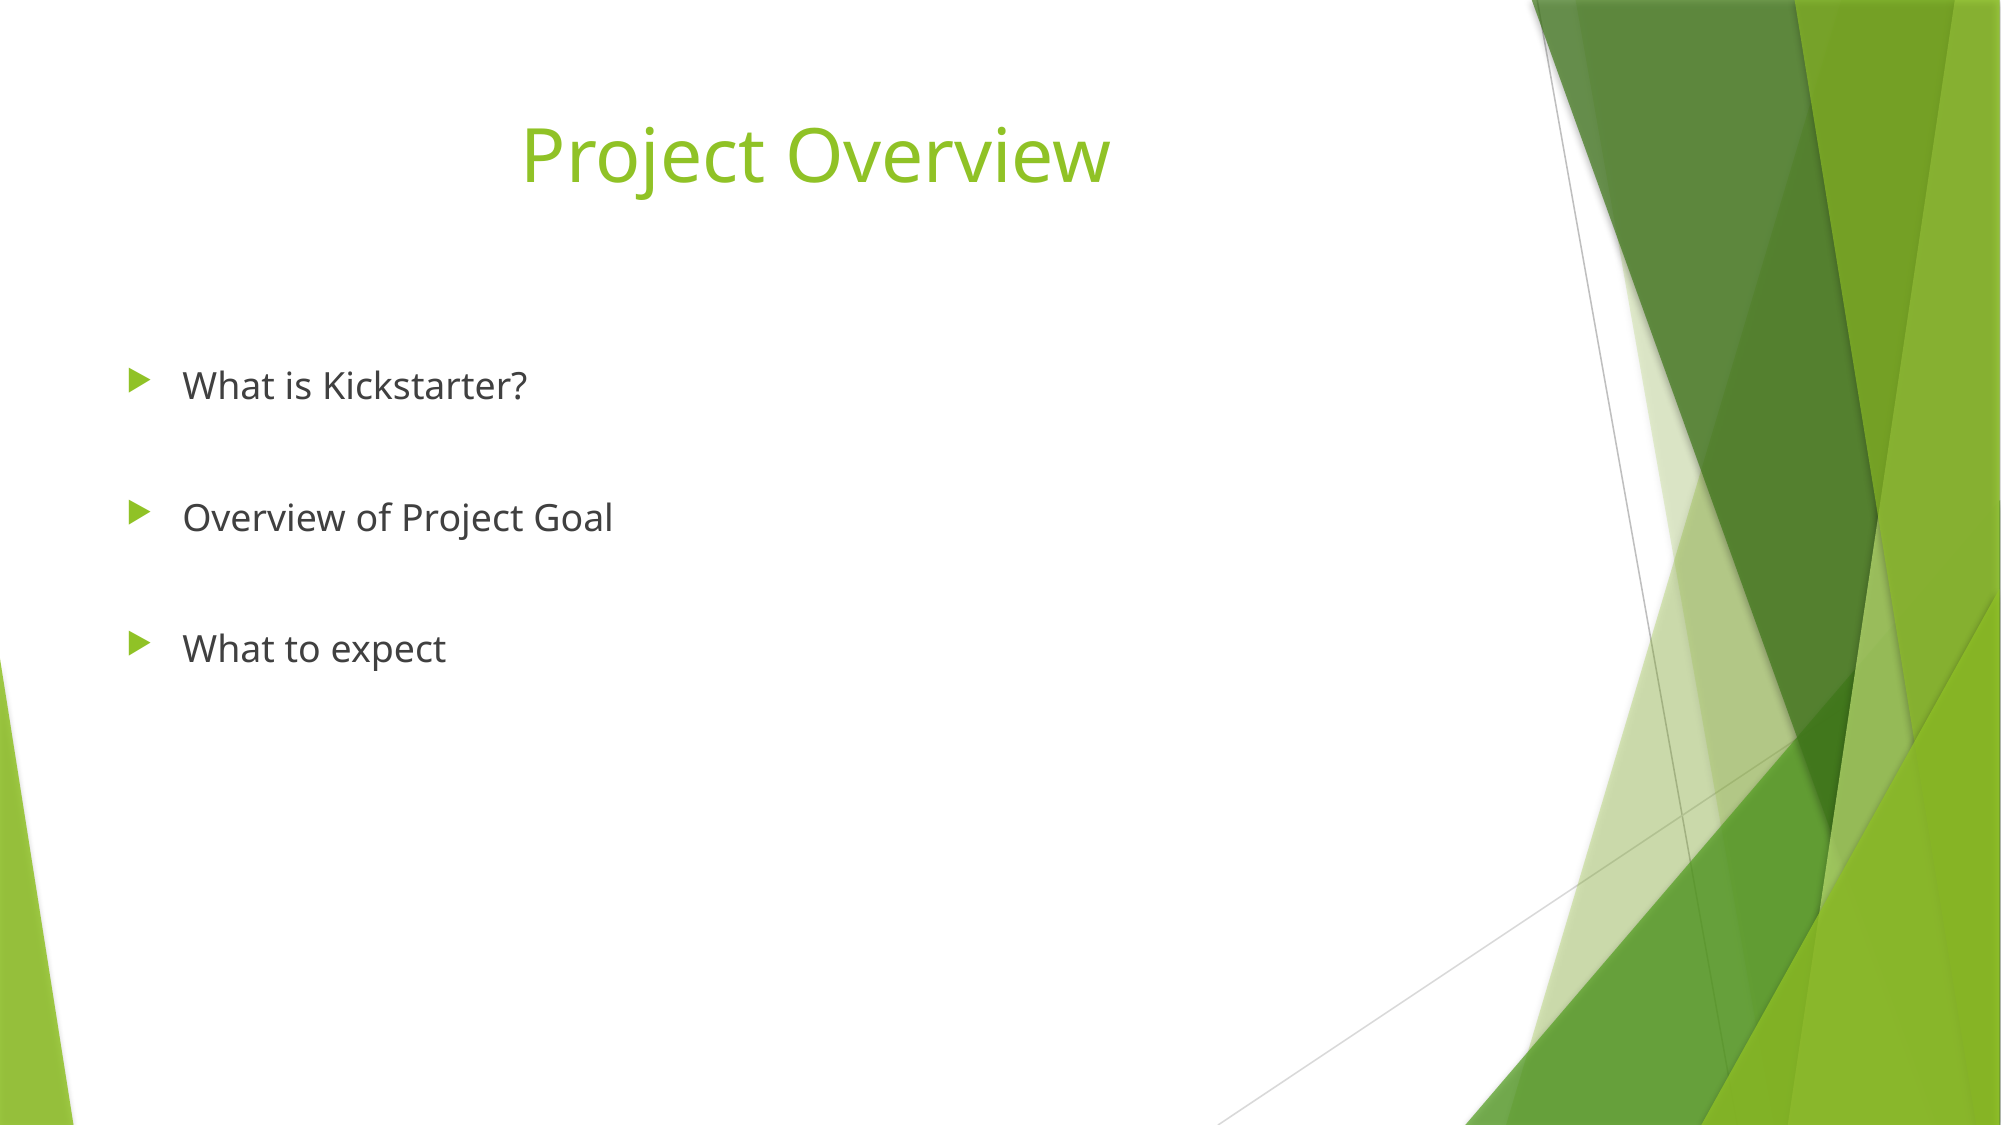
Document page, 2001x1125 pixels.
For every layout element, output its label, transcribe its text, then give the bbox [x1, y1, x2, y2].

title Project Overview [111, 99, 1522, 317]
list What is Kickstarter? Overview of Project Goal What to expect [111, 354, 1522, 992]
